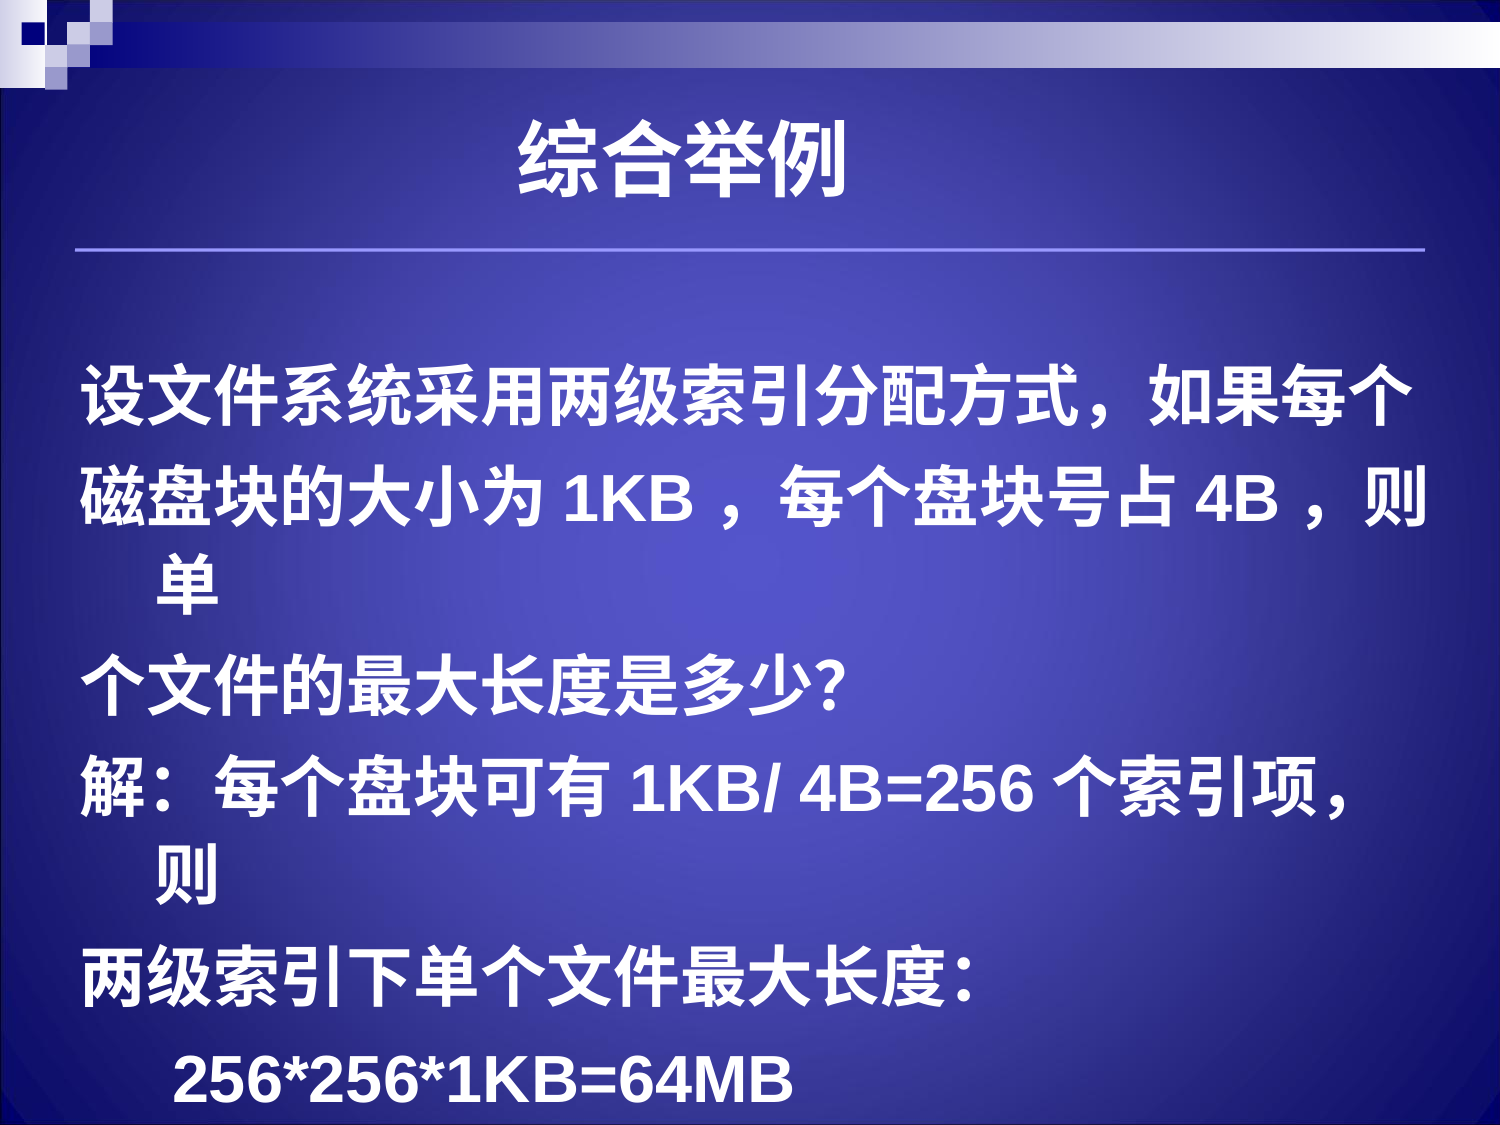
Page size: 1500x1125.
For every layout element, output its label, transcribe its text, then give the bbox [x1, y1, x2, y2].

picture [47, 0, 89, 45]
picture [0, 67, 1500, 1125]
picture [113, 0, 1500, 22]
text_box 设文件系统采用两级索引分配方式，如果每个 磁盘块的大小为1KB，每个盘块号占4B，则单 个文件的最大长度是多少？ 解：每个盘块可有1KB/ 4B=256个索引项，则 两级索引下单个文件最大长度： 256*256*1KB=64MB [64, 337, 1463, 1123]
text_box 综合举例 [501, 90, 975, 215]
